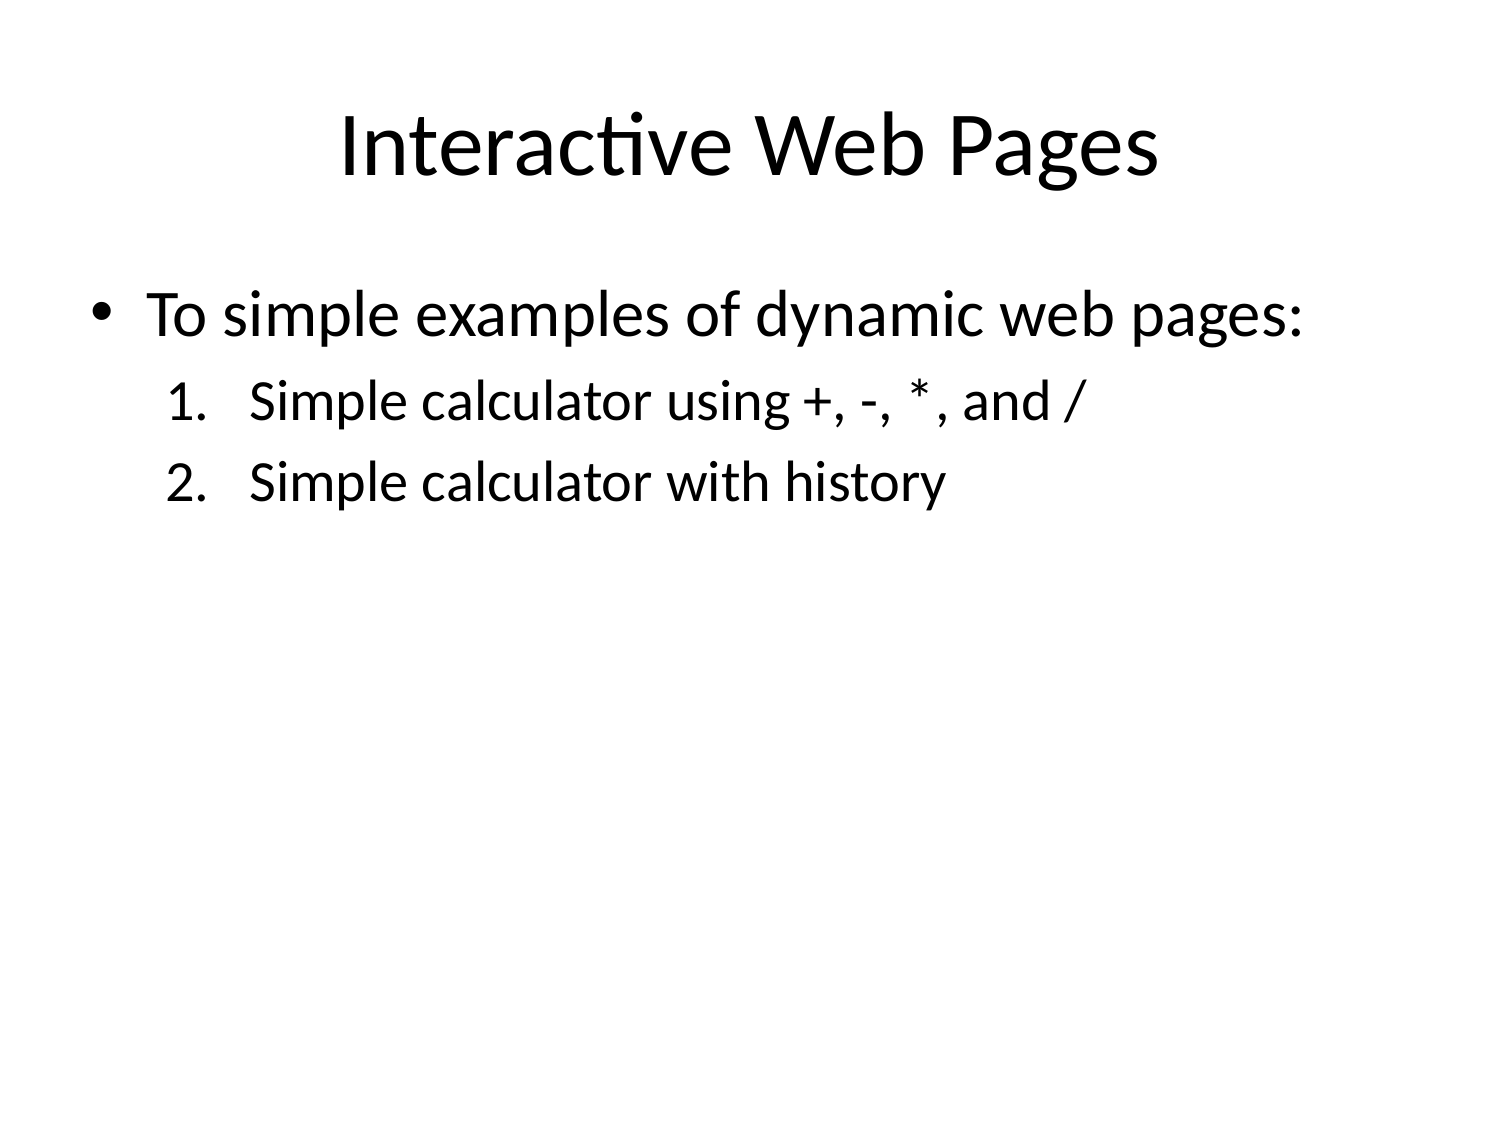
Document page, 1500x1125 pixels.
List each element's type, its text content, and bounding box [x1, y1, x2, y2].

list To simple examples of dynamic web pages: Simple calculator using +, -, *, and / Simple calculator with history [75, 262, 1425, 1005]
title Interactive Web Pages [75, 45, 1425, 233]
